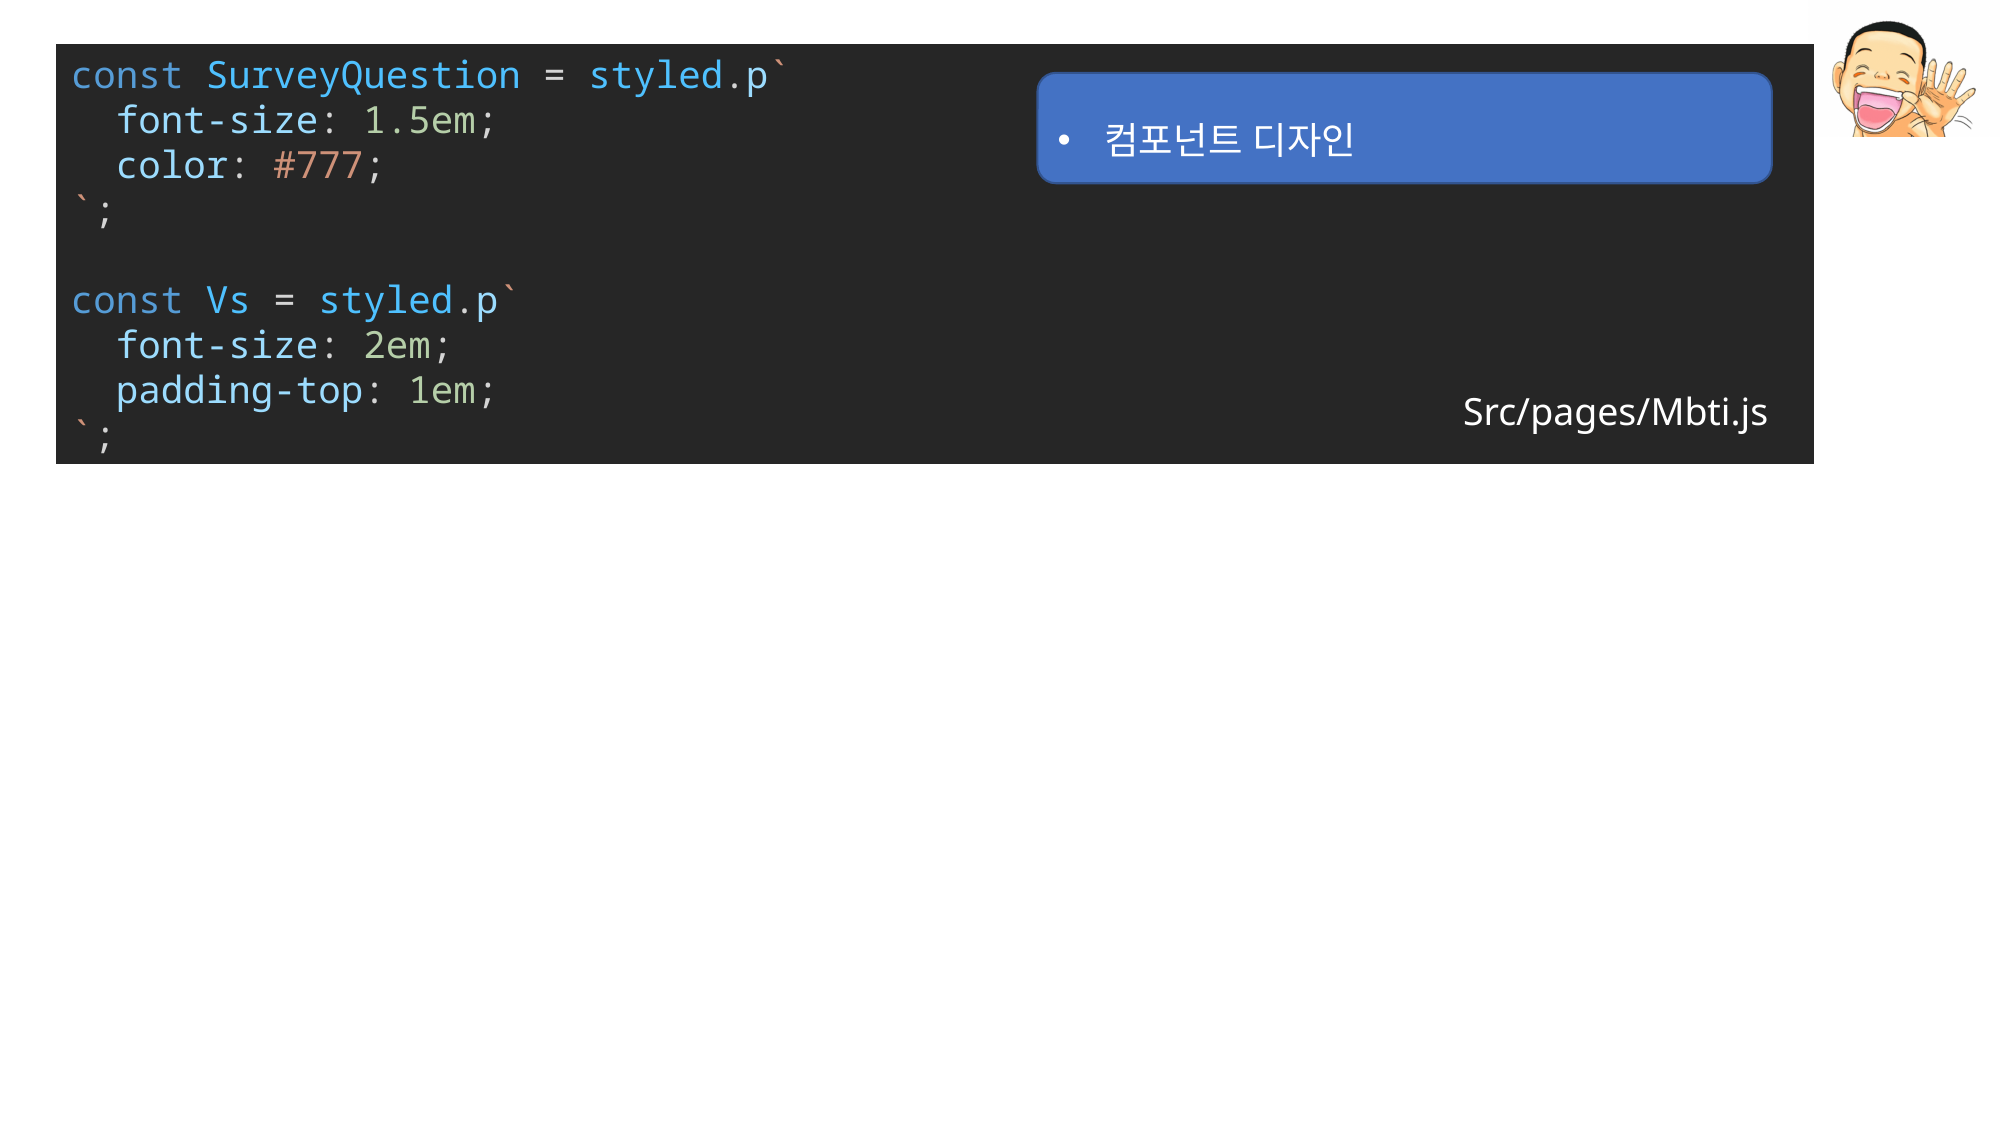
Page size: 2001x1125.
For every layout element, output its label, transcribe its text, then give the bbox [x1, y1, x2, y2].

text_box const SurveyQuestion = styled.p` font-size: 1.5em; color: #777; `; const Vs = styled.p` font-size: 2em; padding-top: 1em; `; [56, 44, 1814, 464]
text_box 컴포넌트 디자인 [1036, 71, 1773, 185]
picture [1808, 0, 2000, 137]
text_box Src/pages/Mbti.js [1448, 380, 1784, 441]
